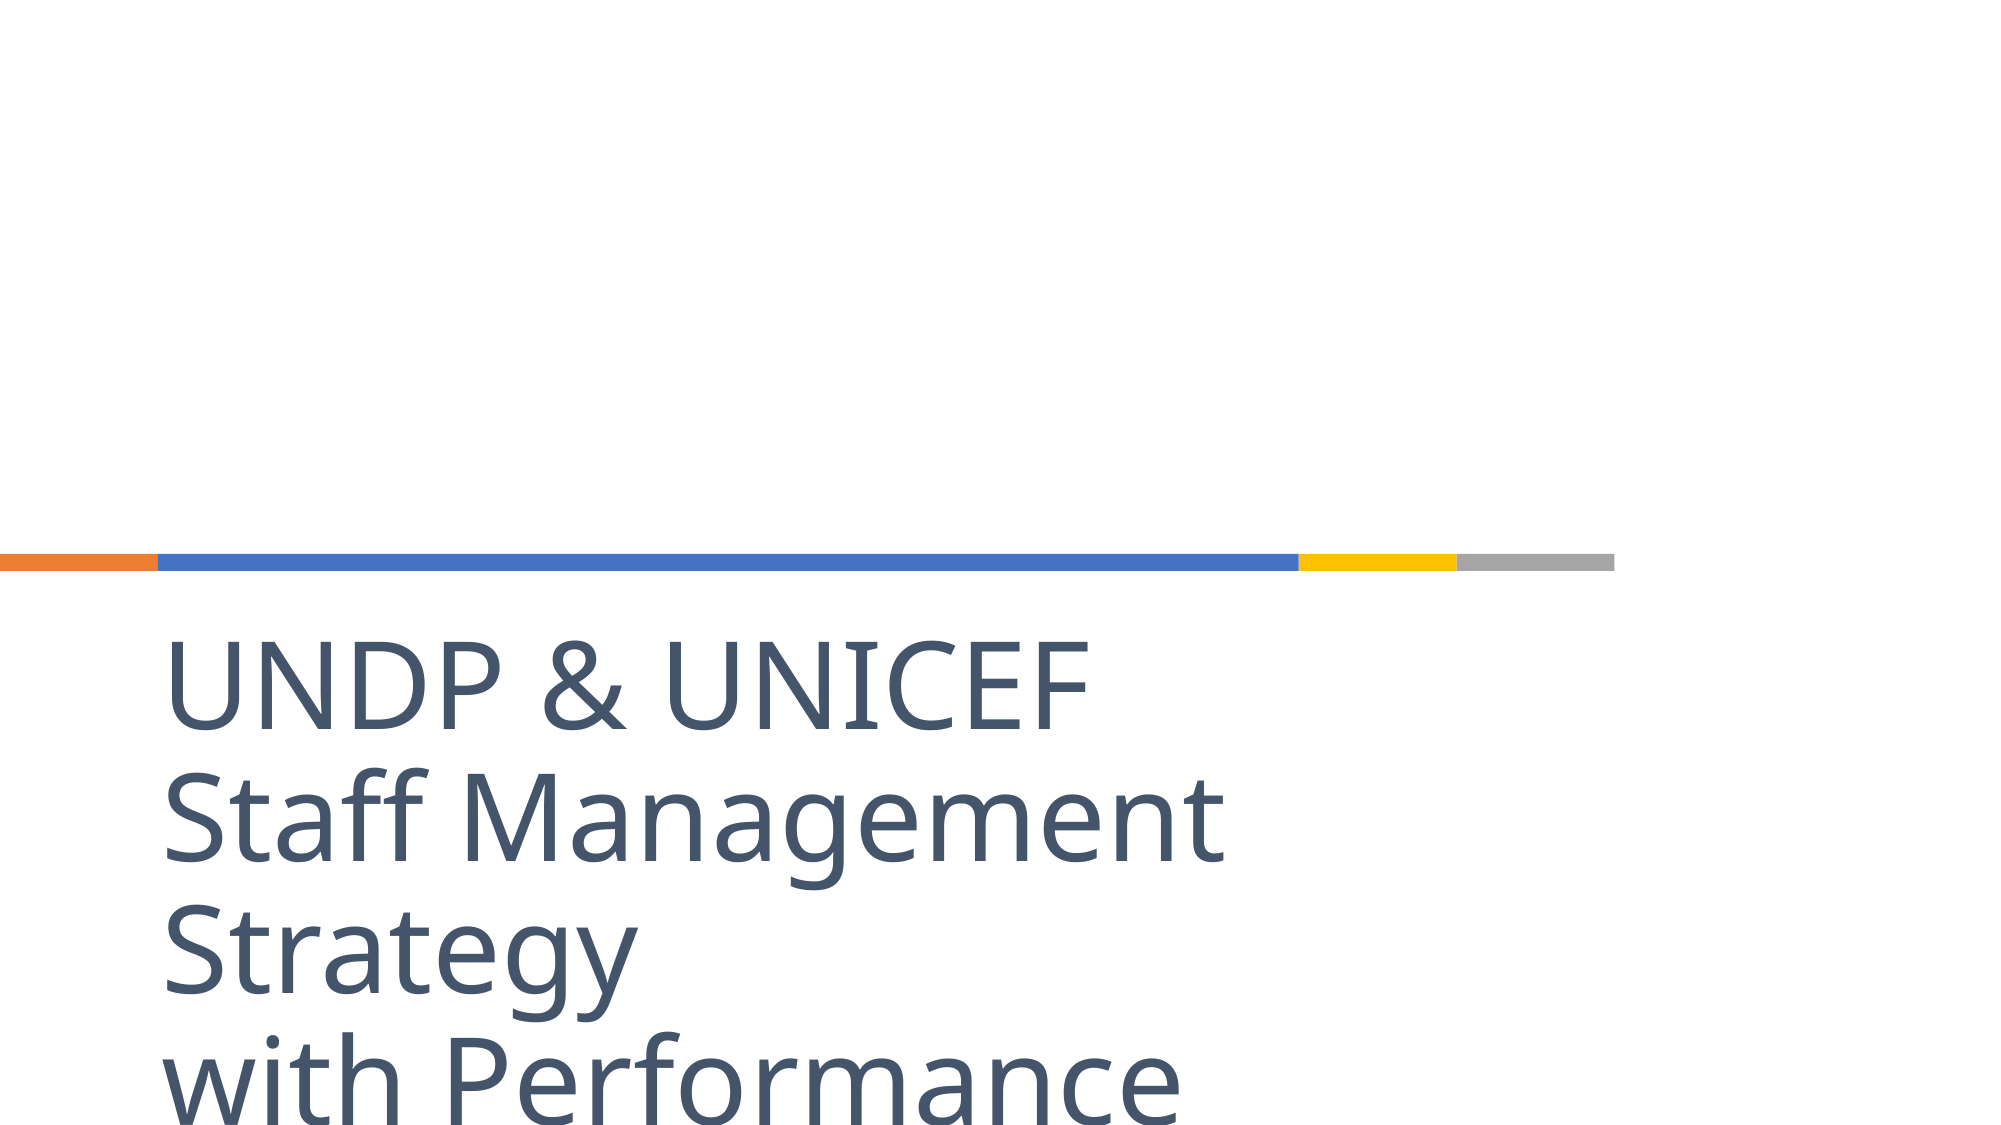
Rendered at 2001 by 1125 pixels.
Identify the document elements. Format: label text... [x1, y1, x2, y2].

title UNDP & UNICEF Staff Management Strategy with Performance Evaluation [141, 604, 1615, 858]
